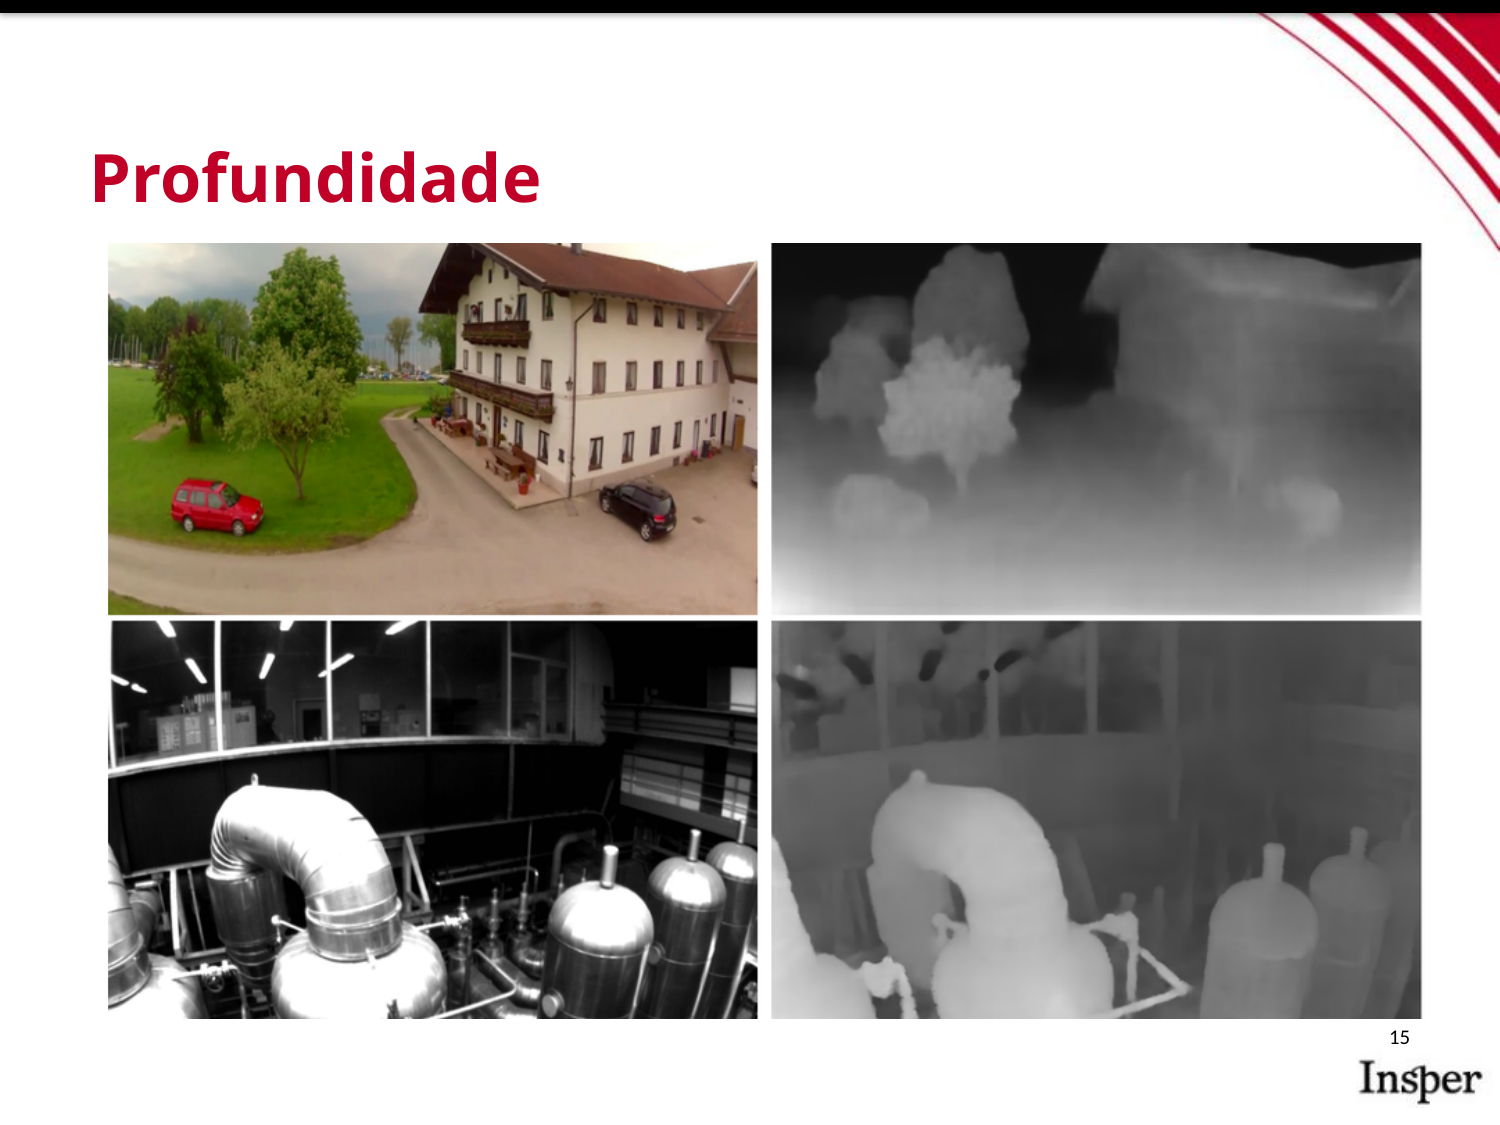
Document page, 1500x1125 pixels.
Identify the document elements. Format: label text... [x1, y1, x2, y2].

picture [0, 13, 1500, 1125]
slide_number 15 [1074, 1026, 1425, 1076]
title Profundidade [75, 128, 1425, 230]
